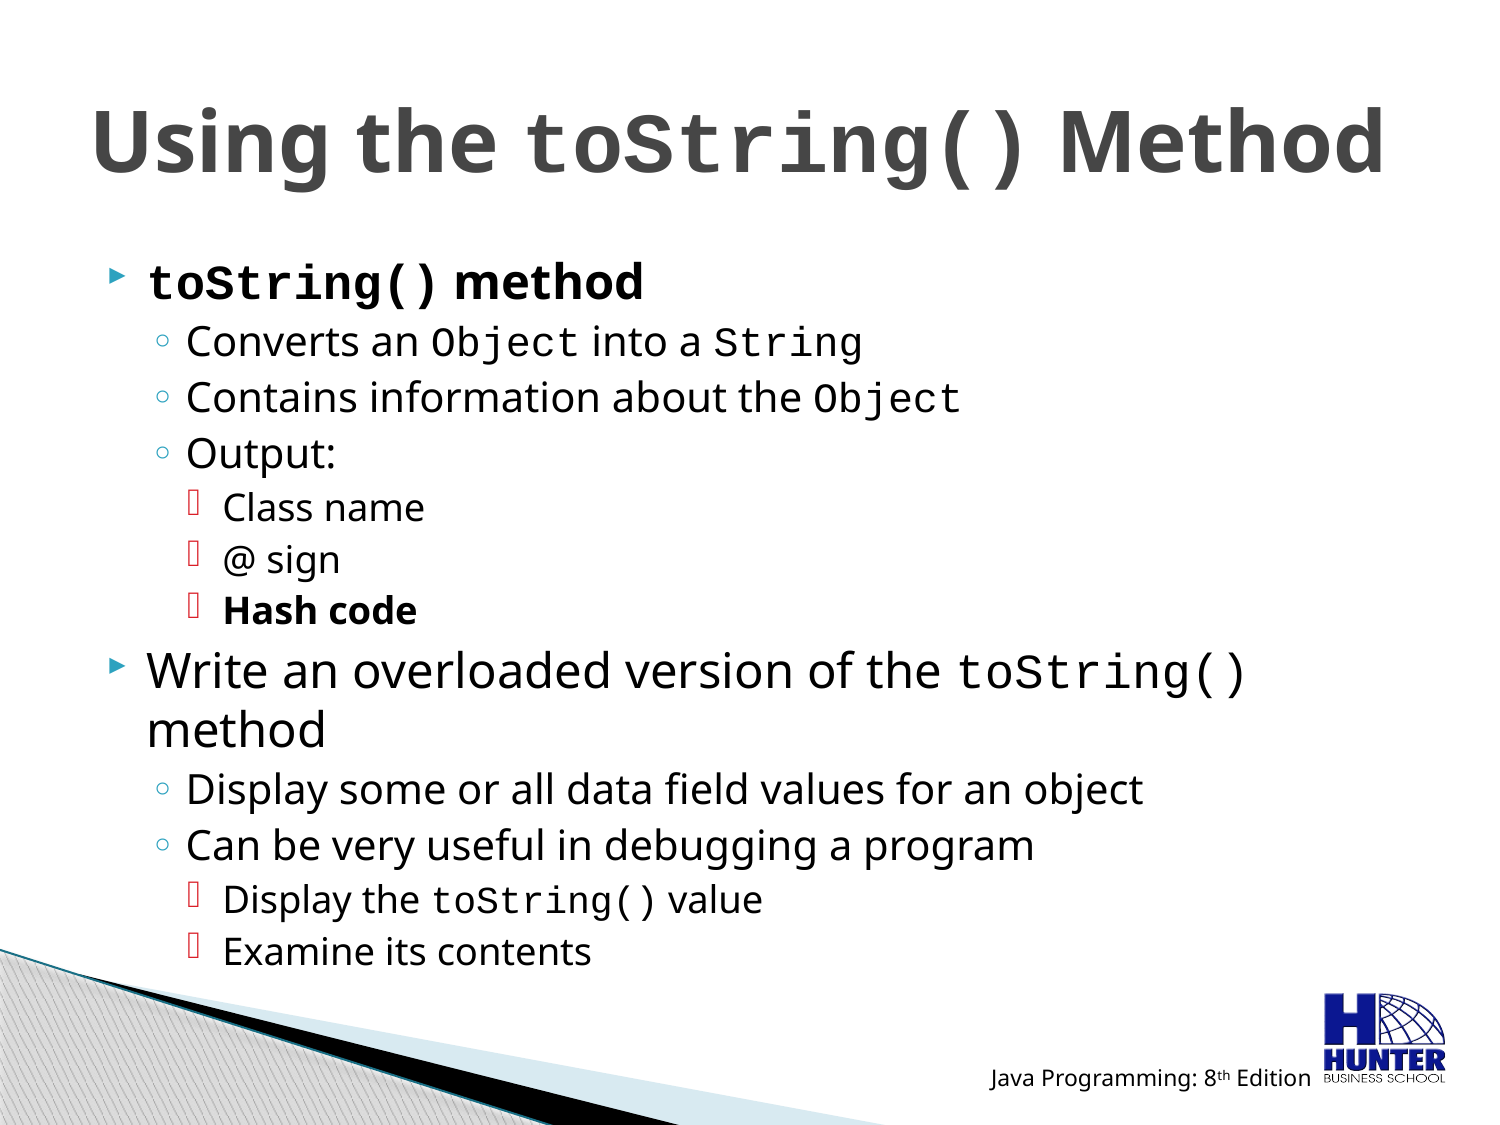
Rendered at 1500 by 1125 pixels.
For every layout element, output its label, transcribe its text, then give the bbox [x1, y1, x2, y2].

title Using the toString() Method [75, 45, 1425, 233]
list toString() method Converts an Object into a String Contains information about the Object Output: Class name @ sign Hash code Write an overloaded version of the toString() method Display some or all data field values for an object Can be very useful in debugging a program Display the toString() value Examine its contents [75, 243, 1425, 986]
picture [1324, 993, 1446, 1084]
